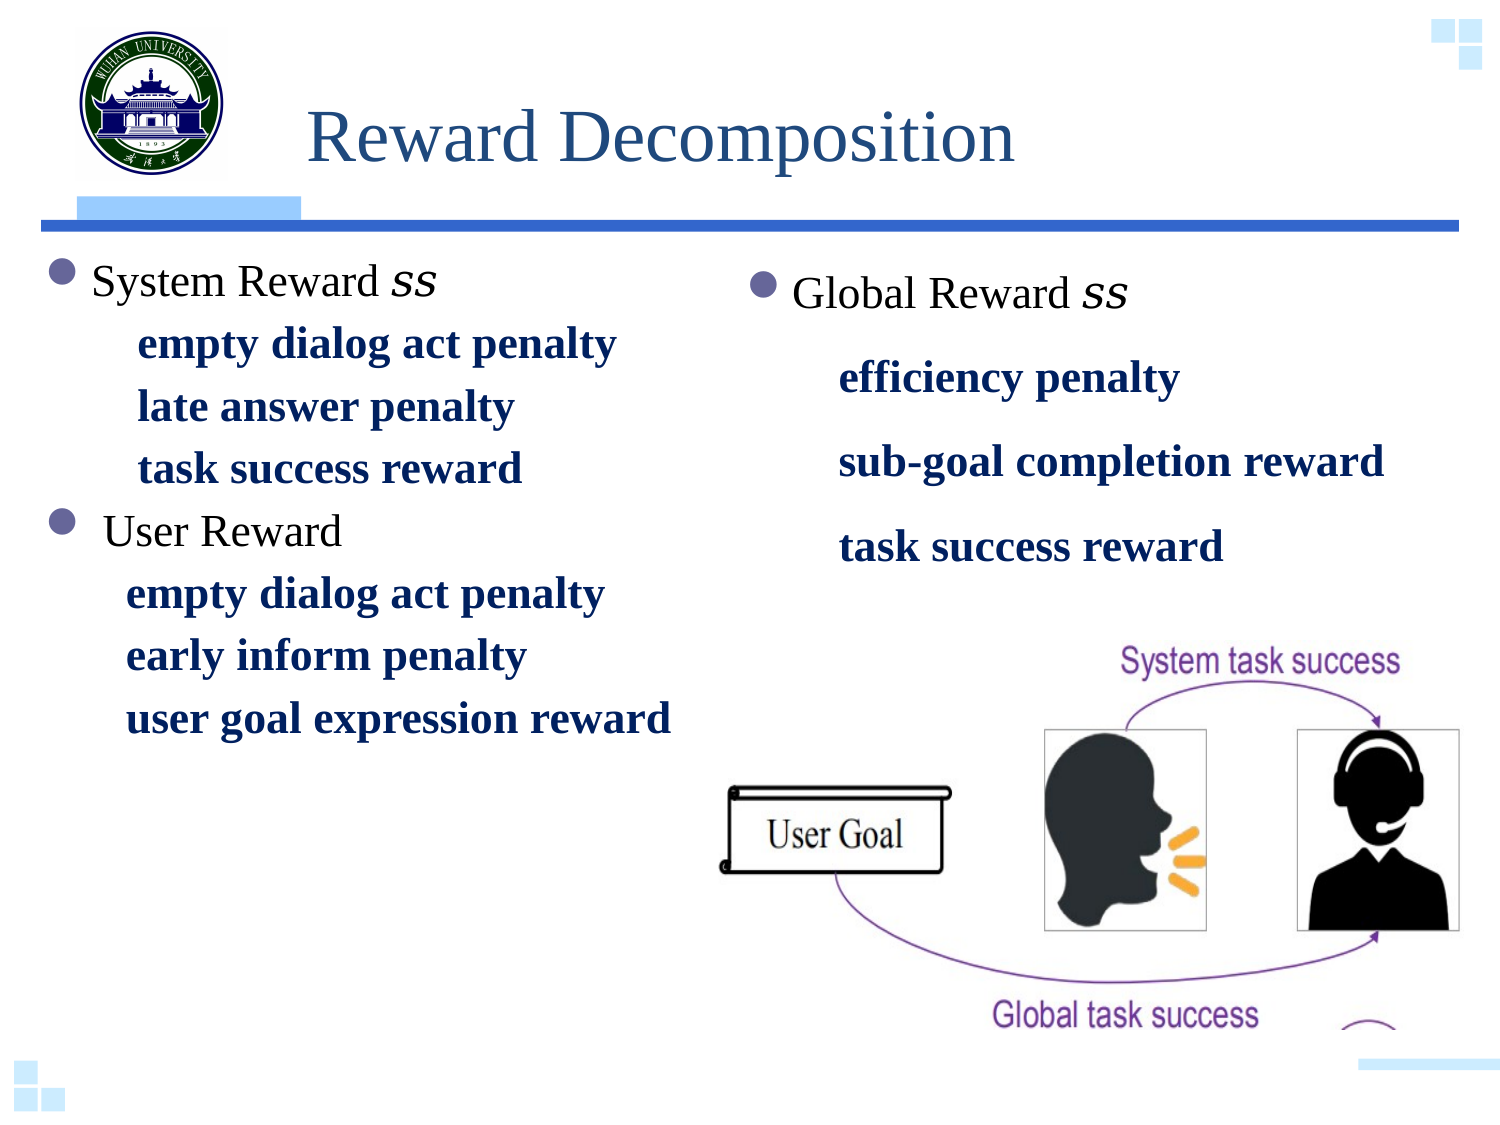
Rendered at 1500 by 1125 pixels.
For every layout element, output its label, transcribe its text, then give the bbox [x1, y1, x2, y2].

list System Reward 𝑠𝑠 empty dialog act penalty late answer penalty task success reward User Reward empty dialog act penalty early inform penalty user goal expression reward [30, 235, 732, 1066]
picture [75, 27, 228, 181]
title Reward Decomposition [141, 37, 1500, 226]
picture [710, 640, 1480, 1031]
text_box Global Reward 𝑠𝑠 efficiency penalty sub-goal completion reward task success reward [731, 235, 1433, 543]
